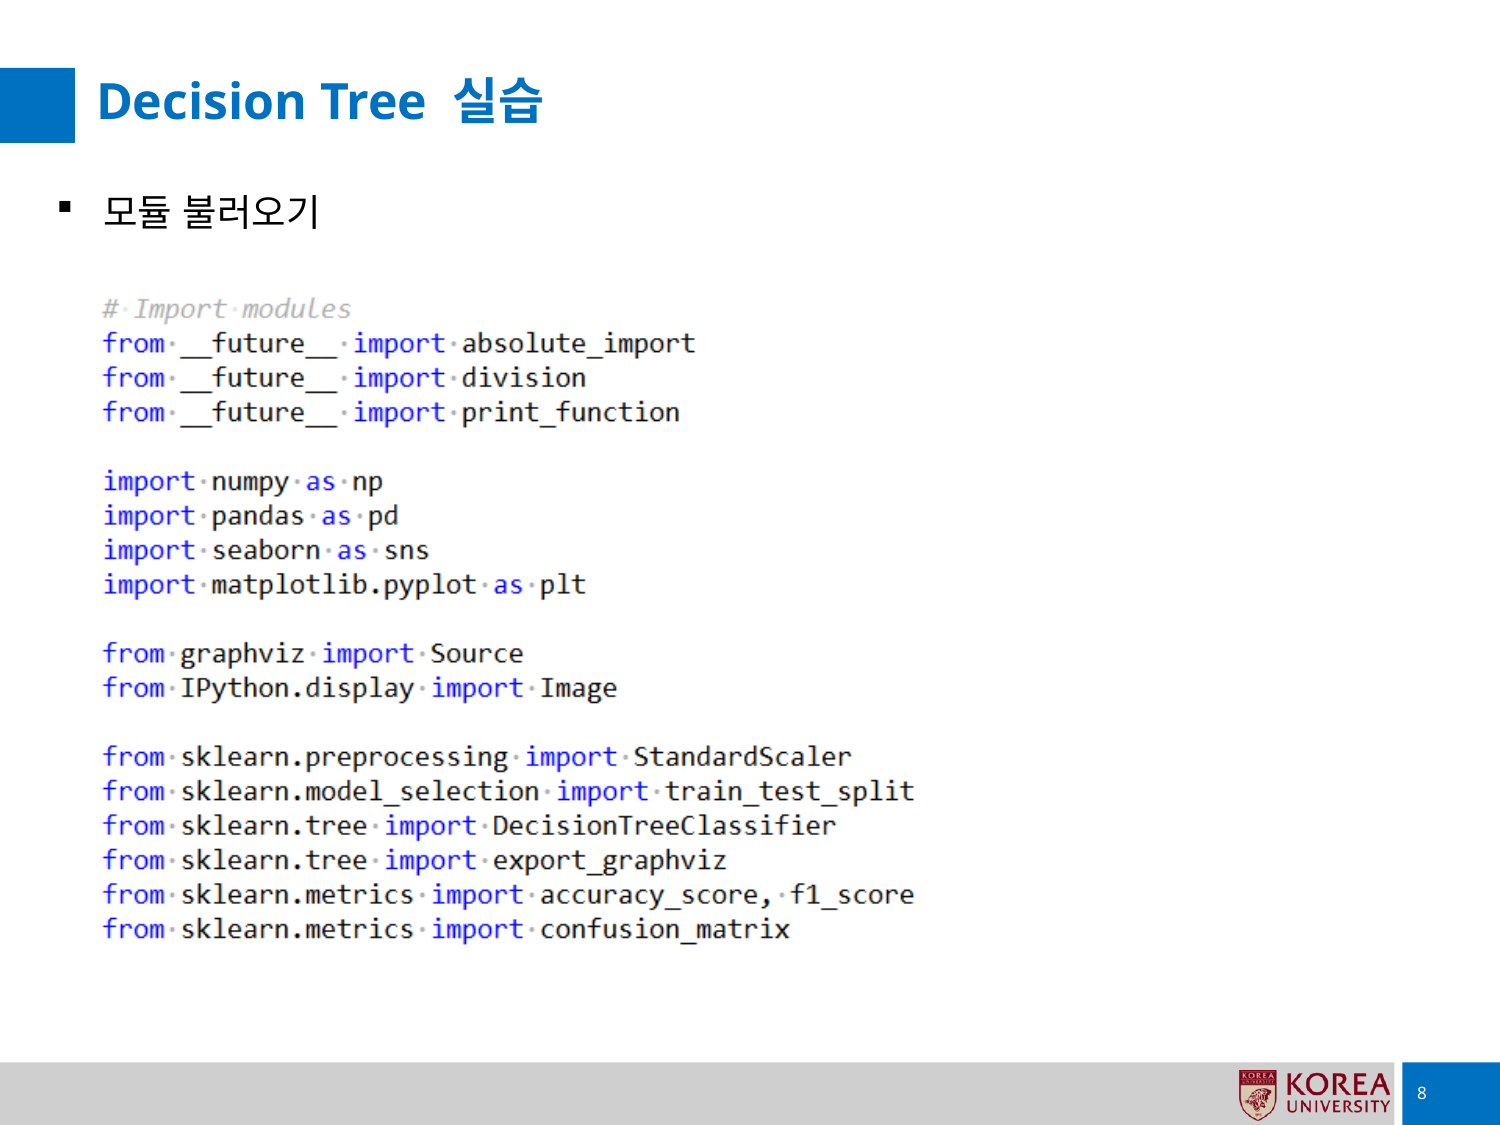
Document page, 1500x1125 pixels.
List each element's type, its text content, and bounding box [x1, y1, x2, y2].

title Decision Tree 실습 [95, 75, 1449, 134]
text_box 모듈 불러오기 [41, 181, 1448, 242]
picture [95, 290, 1403, 965]
picture [1239, 1070, 1390, 1121]
